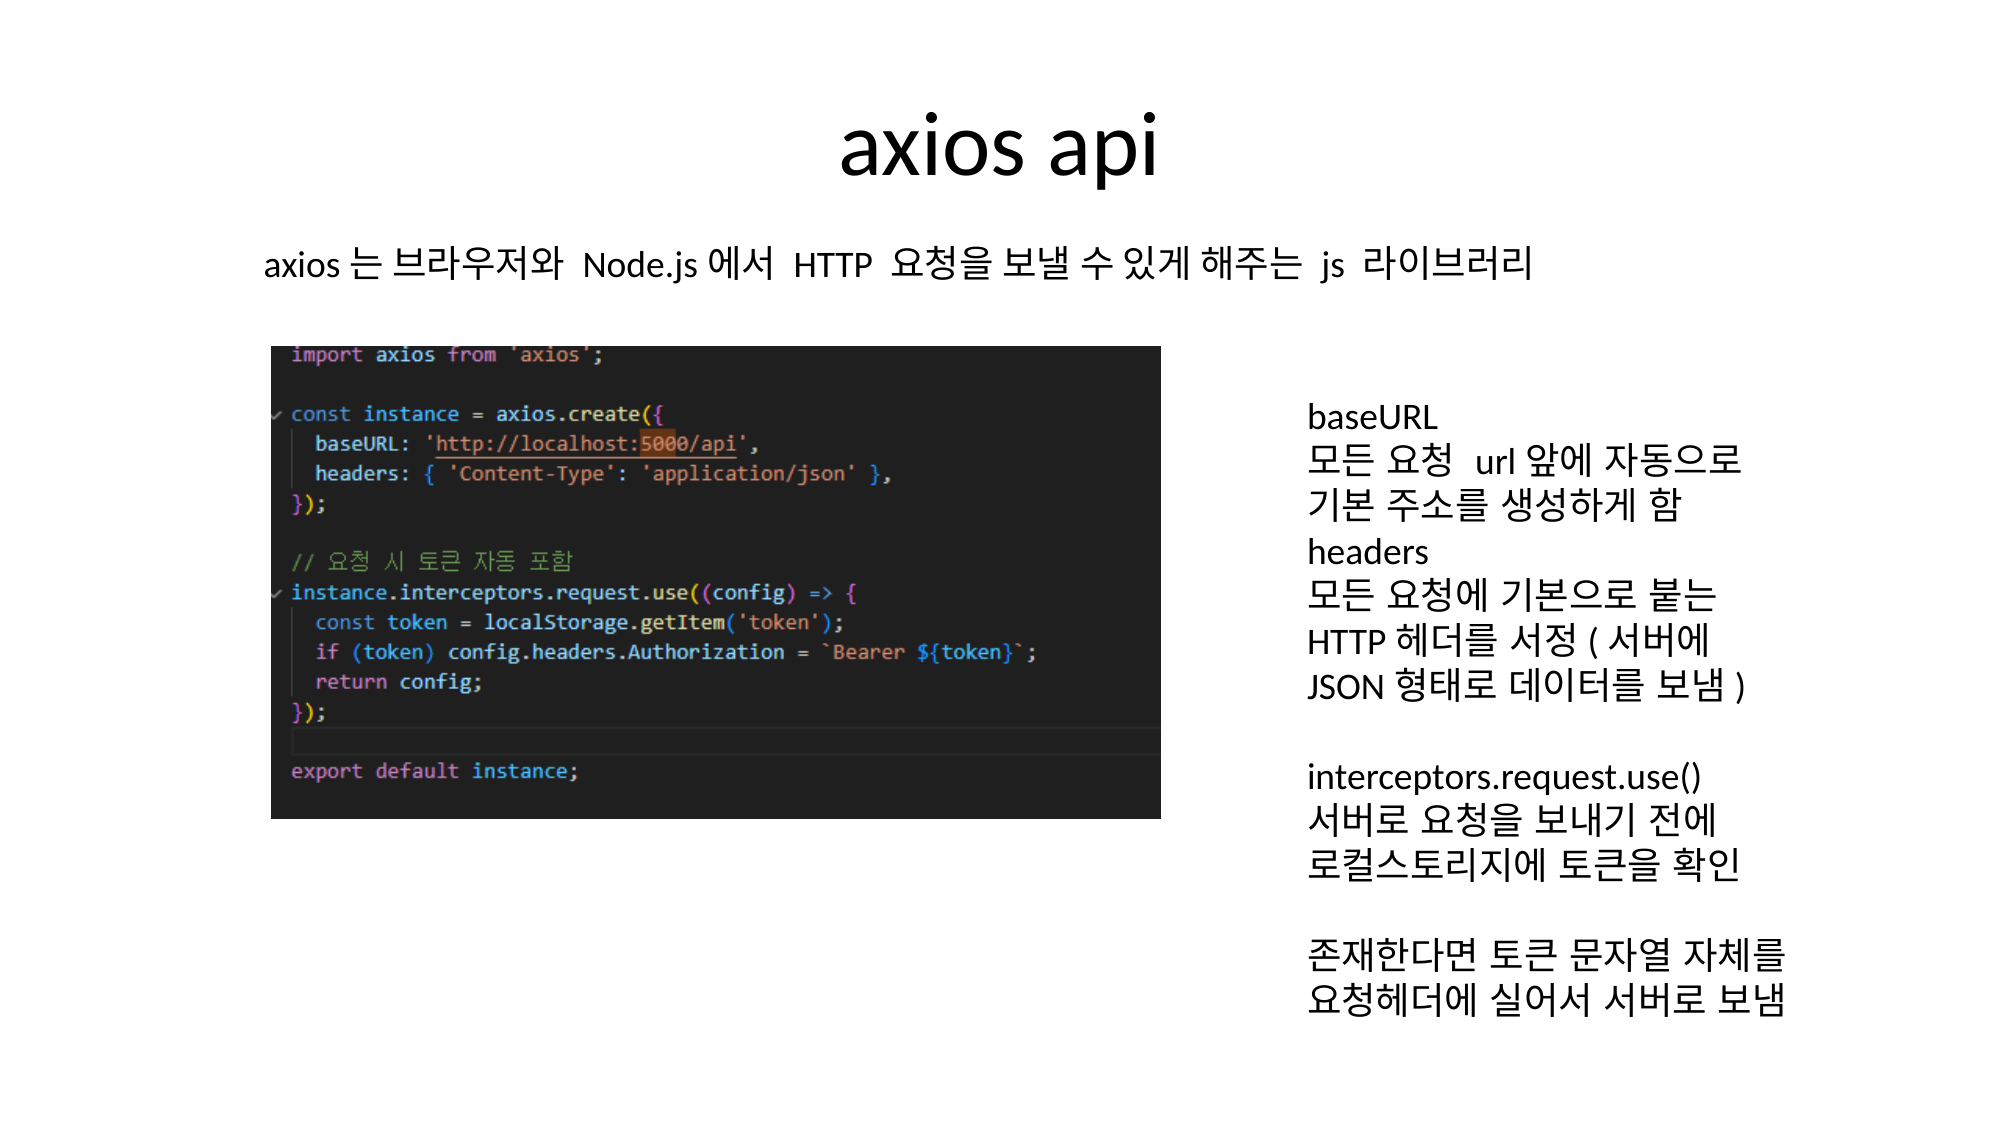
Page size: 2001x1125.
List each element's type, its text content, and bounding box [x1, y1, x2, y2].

text_box axios는 브라우저와 Node.js에서 HTTP 요청을 보낼 수 있게 해주는 js 라이브러리 [248, 232, 1790, 293]
title axios api [99, 45, 1900, 233]
picture [270, 346, 1162, 820]
text_box baseURL 모든 요청 url앞에 자동으로 기본 주소를 생성하게 함 headers 모든 요청에 기본으로 붙는 HTTP헤더를 서정(서버에JSON형태로 데이터를 보냄) interceptors.request.use() 서버로 요청을 보내기 전에 로컬스토리지에 토큰을 확인 존재한다면 토큰 문자열 자체를 요청헤더에 실어서 서버로 보냄 [1292, 385, 1809, 1030]
